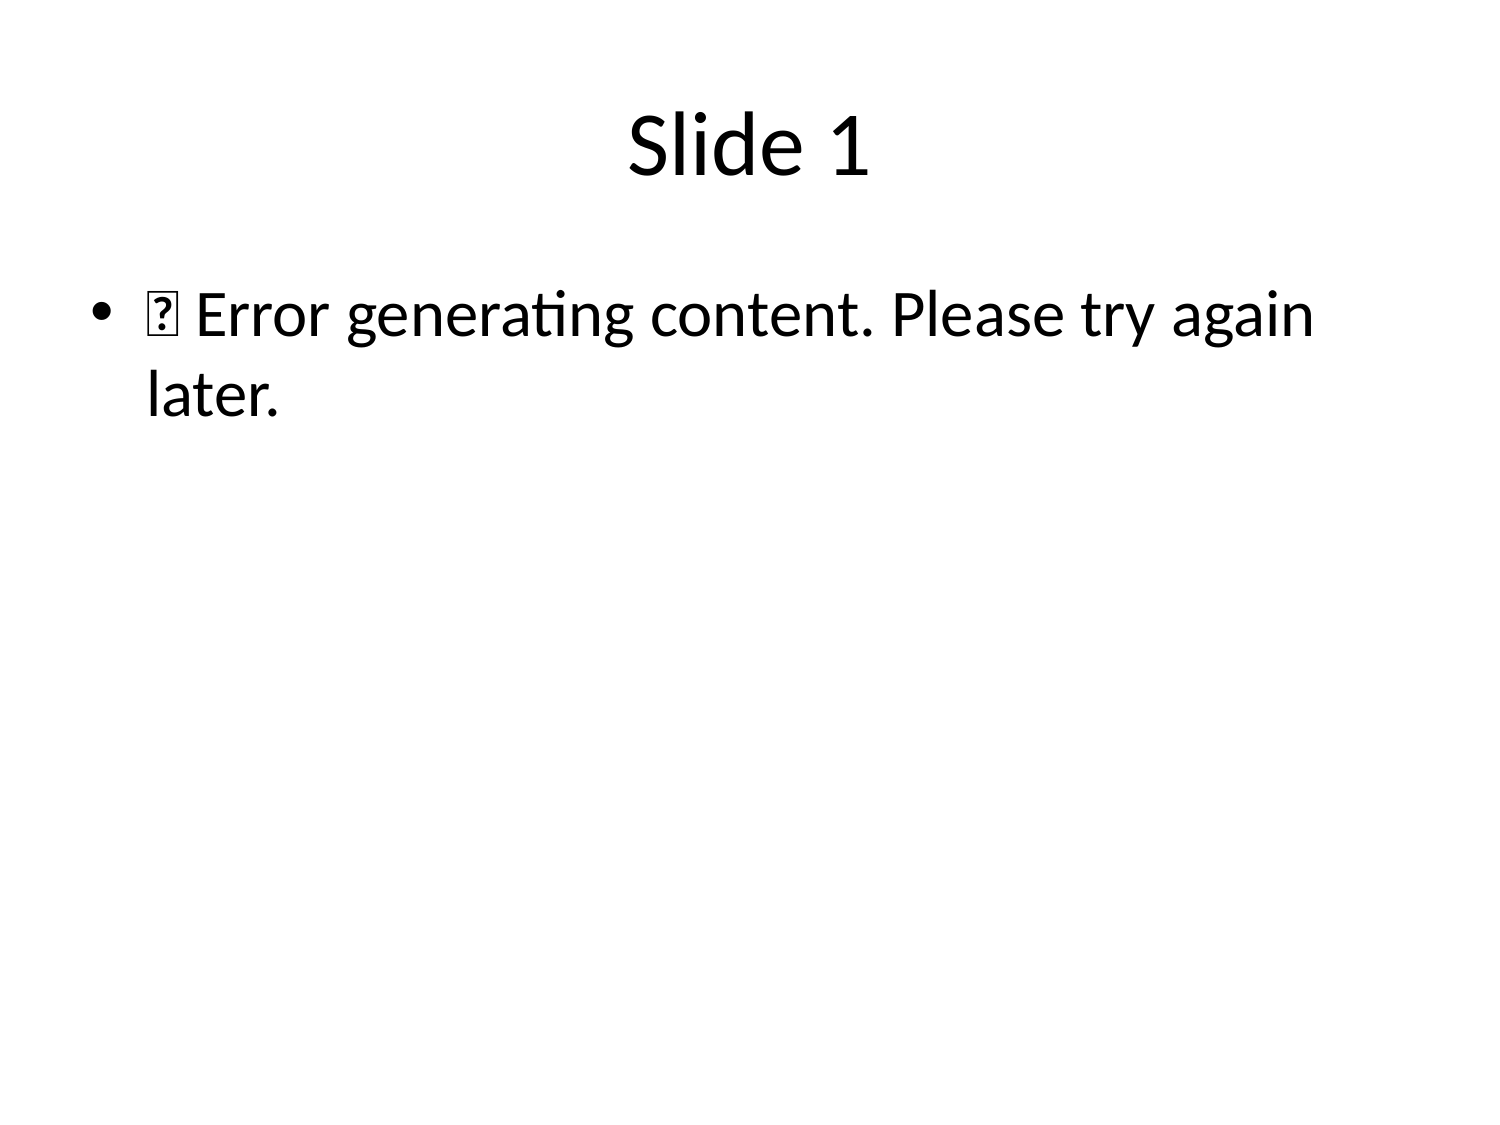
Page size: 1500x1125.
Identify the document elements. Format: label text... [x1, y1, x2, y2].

title Slide 1 [75, 45, 1425, 233]
list ❌ Error generating content. Please try again later. [75, 262, 1425, 1005]
